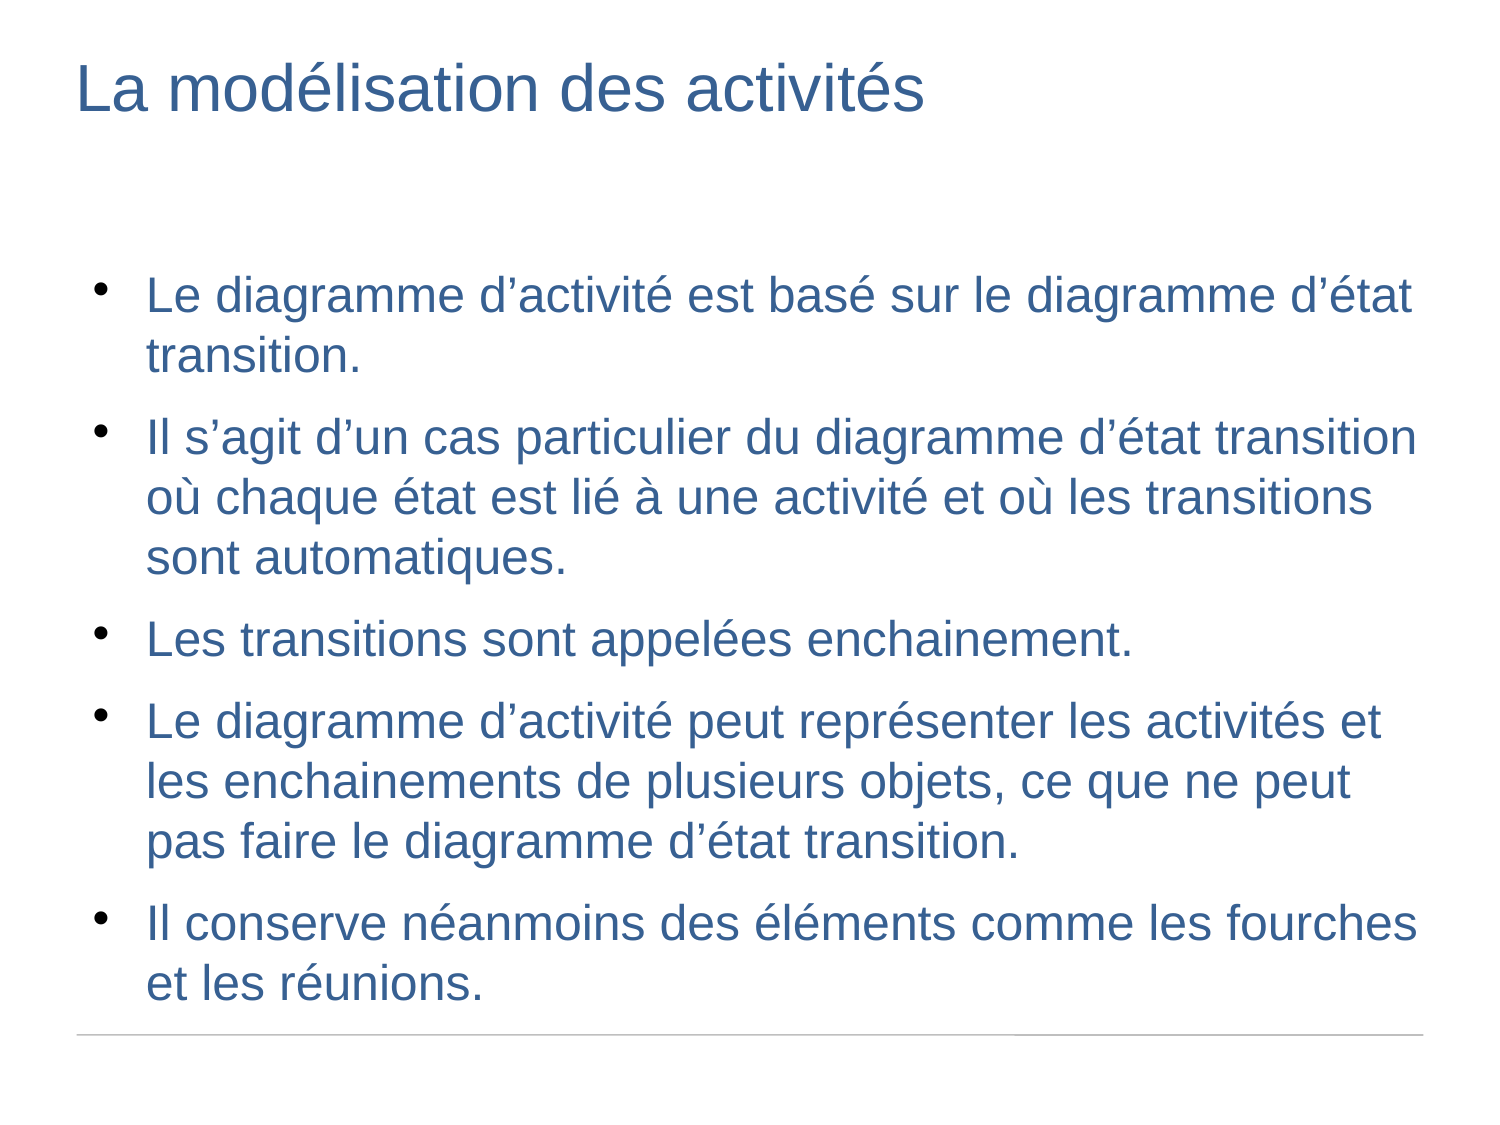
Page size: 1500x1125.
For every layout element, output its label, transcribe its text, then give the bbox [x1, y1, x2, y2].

text_box Le diagramme d’activité est basé sur le diagramme d’état transition. Il s’agit d’un cas particulier du diagramme d’état transition où chaque état est lié à une activité et où les transitions sont automatiques. Les transitions sont appelées enchainement. Le diagramme d’activité peut représenter les activités et les enchainements de plusieurs objets, ce que ne peut pas faire le diagramme d’état transition. Il conserve néanmoins des éléments comme les fourches et les réunions. [75, 262, 1425, 1005]
text_box La modélisation des activités [75, 45, 1425, 233]
